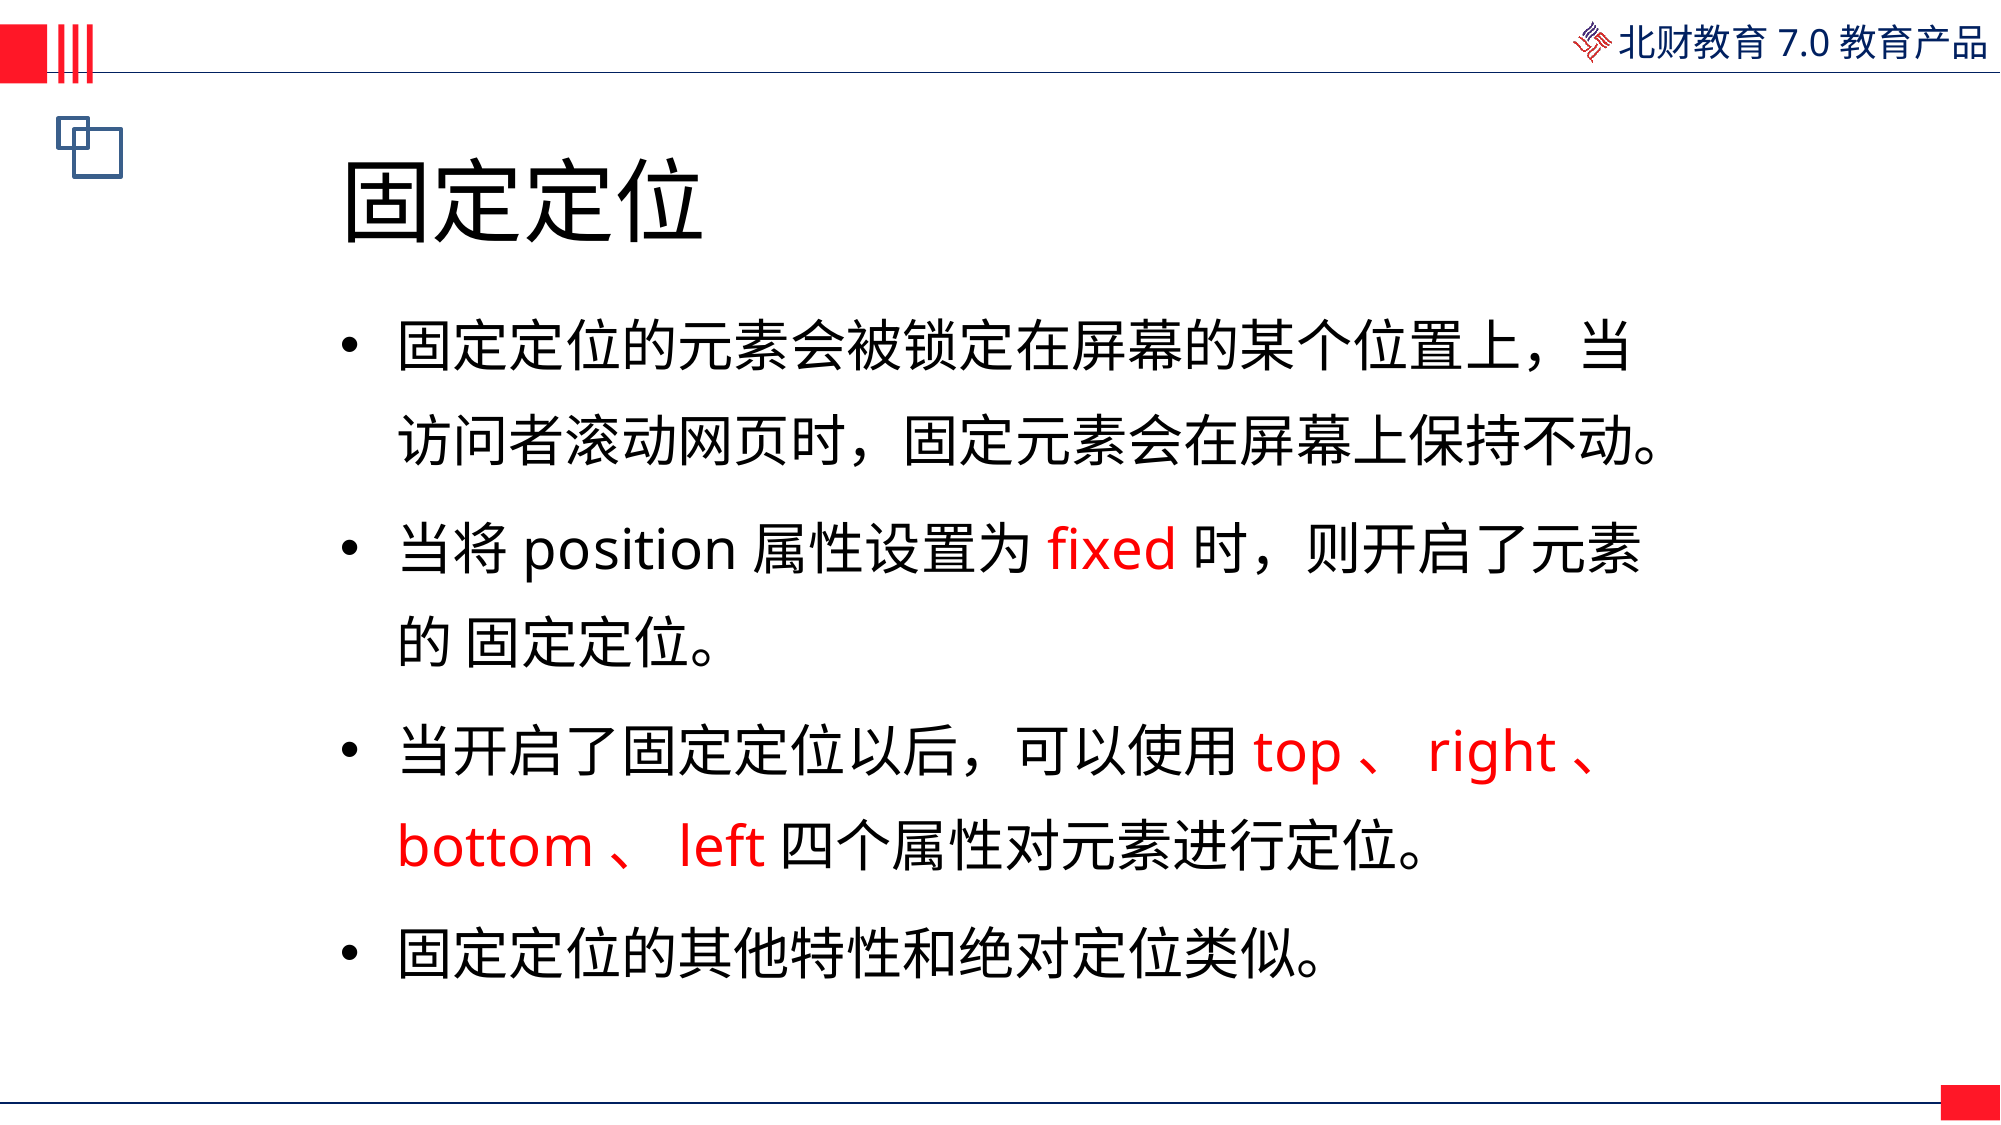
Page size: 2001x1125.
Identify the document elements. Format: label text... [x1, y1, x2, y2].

title 固定定位 [338, 141, 709, 281]
picture [1554, 13, 1623, 73]
list 固定定位的元素会被锁定在屏幕的某个位置上，当 访问者滚动网页时，固定元素会在屏幕上保持不动。 当将position属性设置为fixed时，则开启了元素的 固定定位。 当开启了固定定位以后，可以使用top、right、 bottom、left四个属性对元素进行定位。 固定定位的其他特性和绝对定位类似。 [306, 281, 1694, 986]
